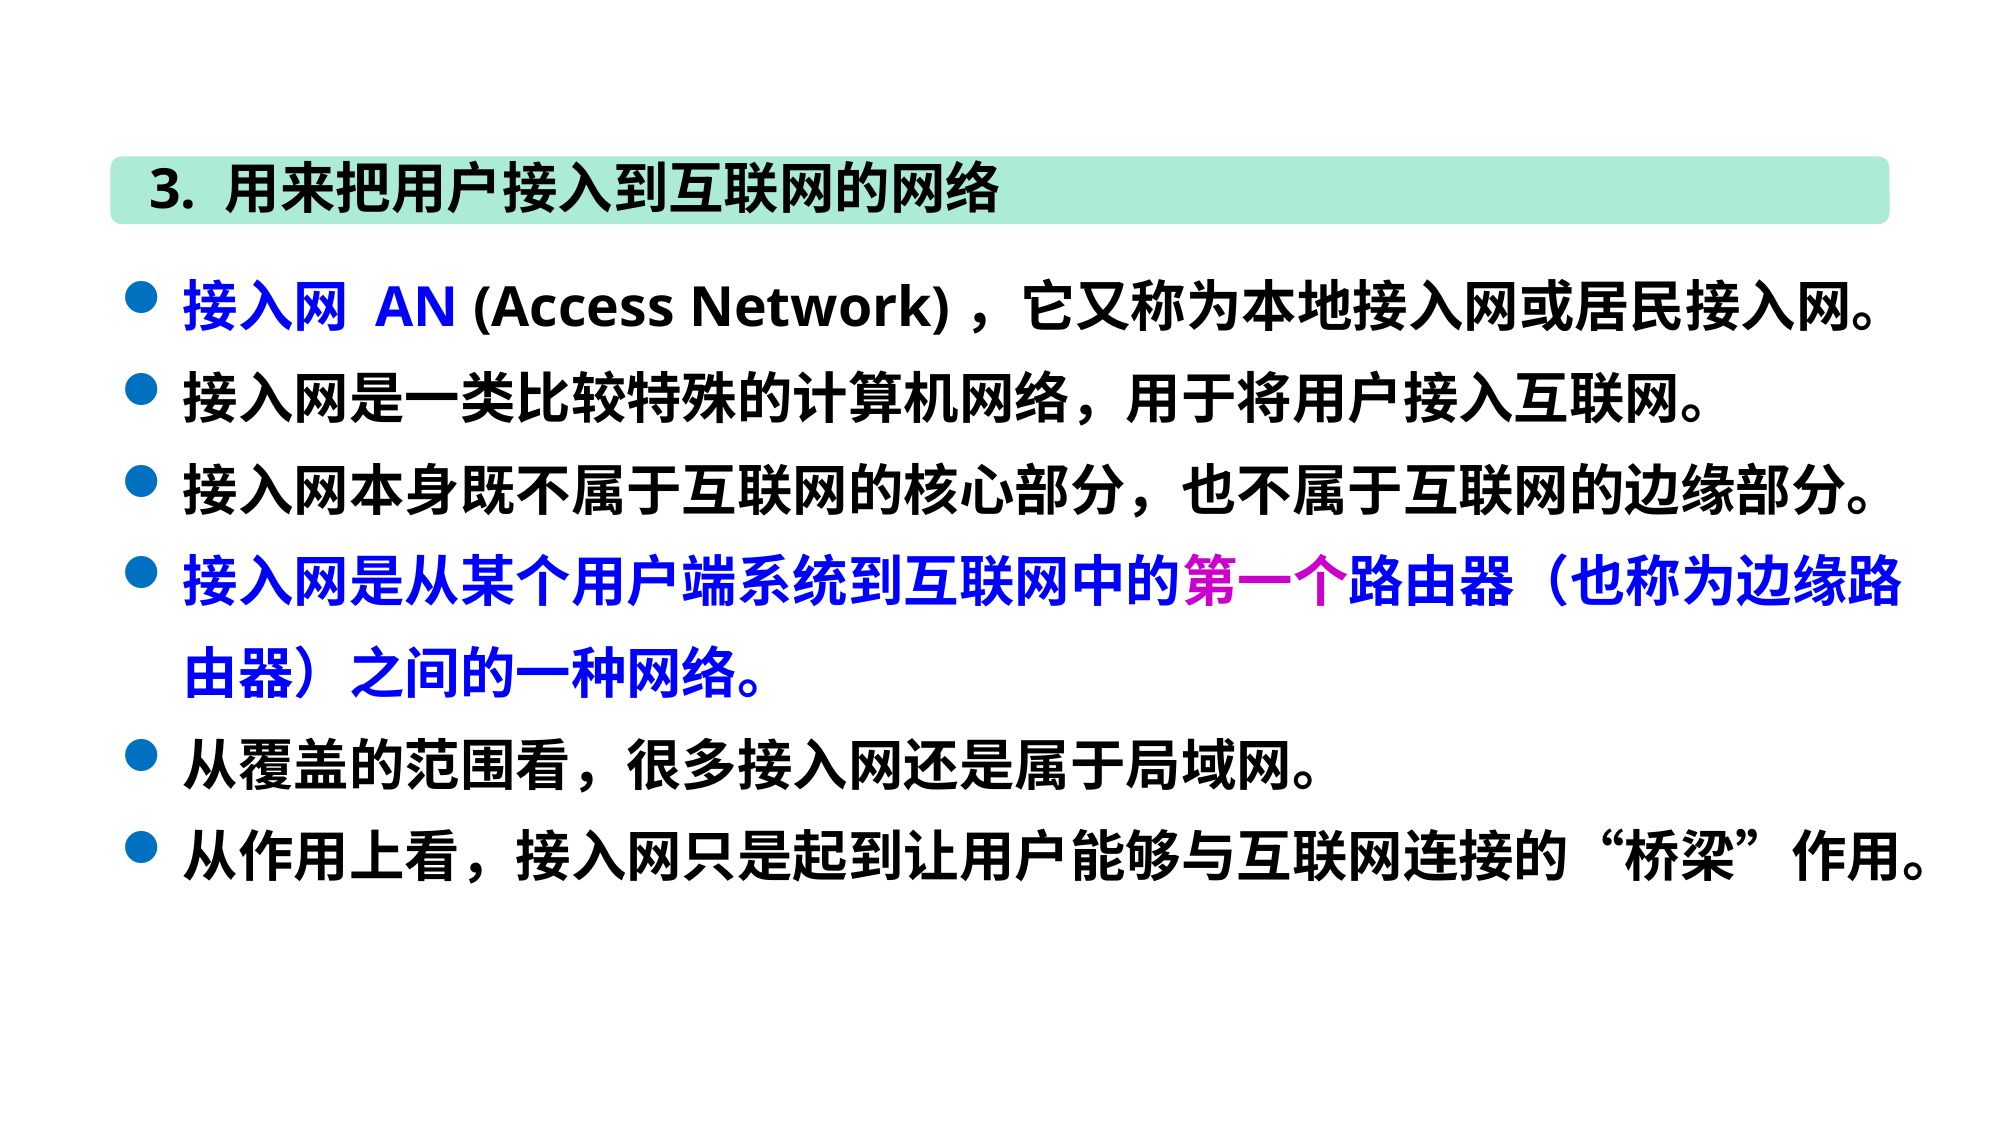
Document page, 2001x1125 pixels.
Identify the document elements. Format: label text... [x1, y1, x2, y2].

text_box 3. 用来把用户接入到互联网的网络 [134, 145, 1017, 227]
text_box 接入网 AN (Access Network)，它又称为本地接入网或居民接入网。 接入网是一类比较特殊的计算机网络，用于将用户接入互联网。 接入网本身既不属于互联网的核心部分，也不属于互联网的边缘部分。 接入网是从某个用户端系统到互联网中的第一个路由器（也称为边缘路由器）之间的一种网络。 从覆盖的范围看，很多接入网还是属于局域网。 从作用上看，接入网只是起到让用户能够与互联网连接的“桥梁”作用。 [105, 238, 1945, 895]
text_box [1017, 156, 1890, 225]
text_box [110, 156, 134, 225]
